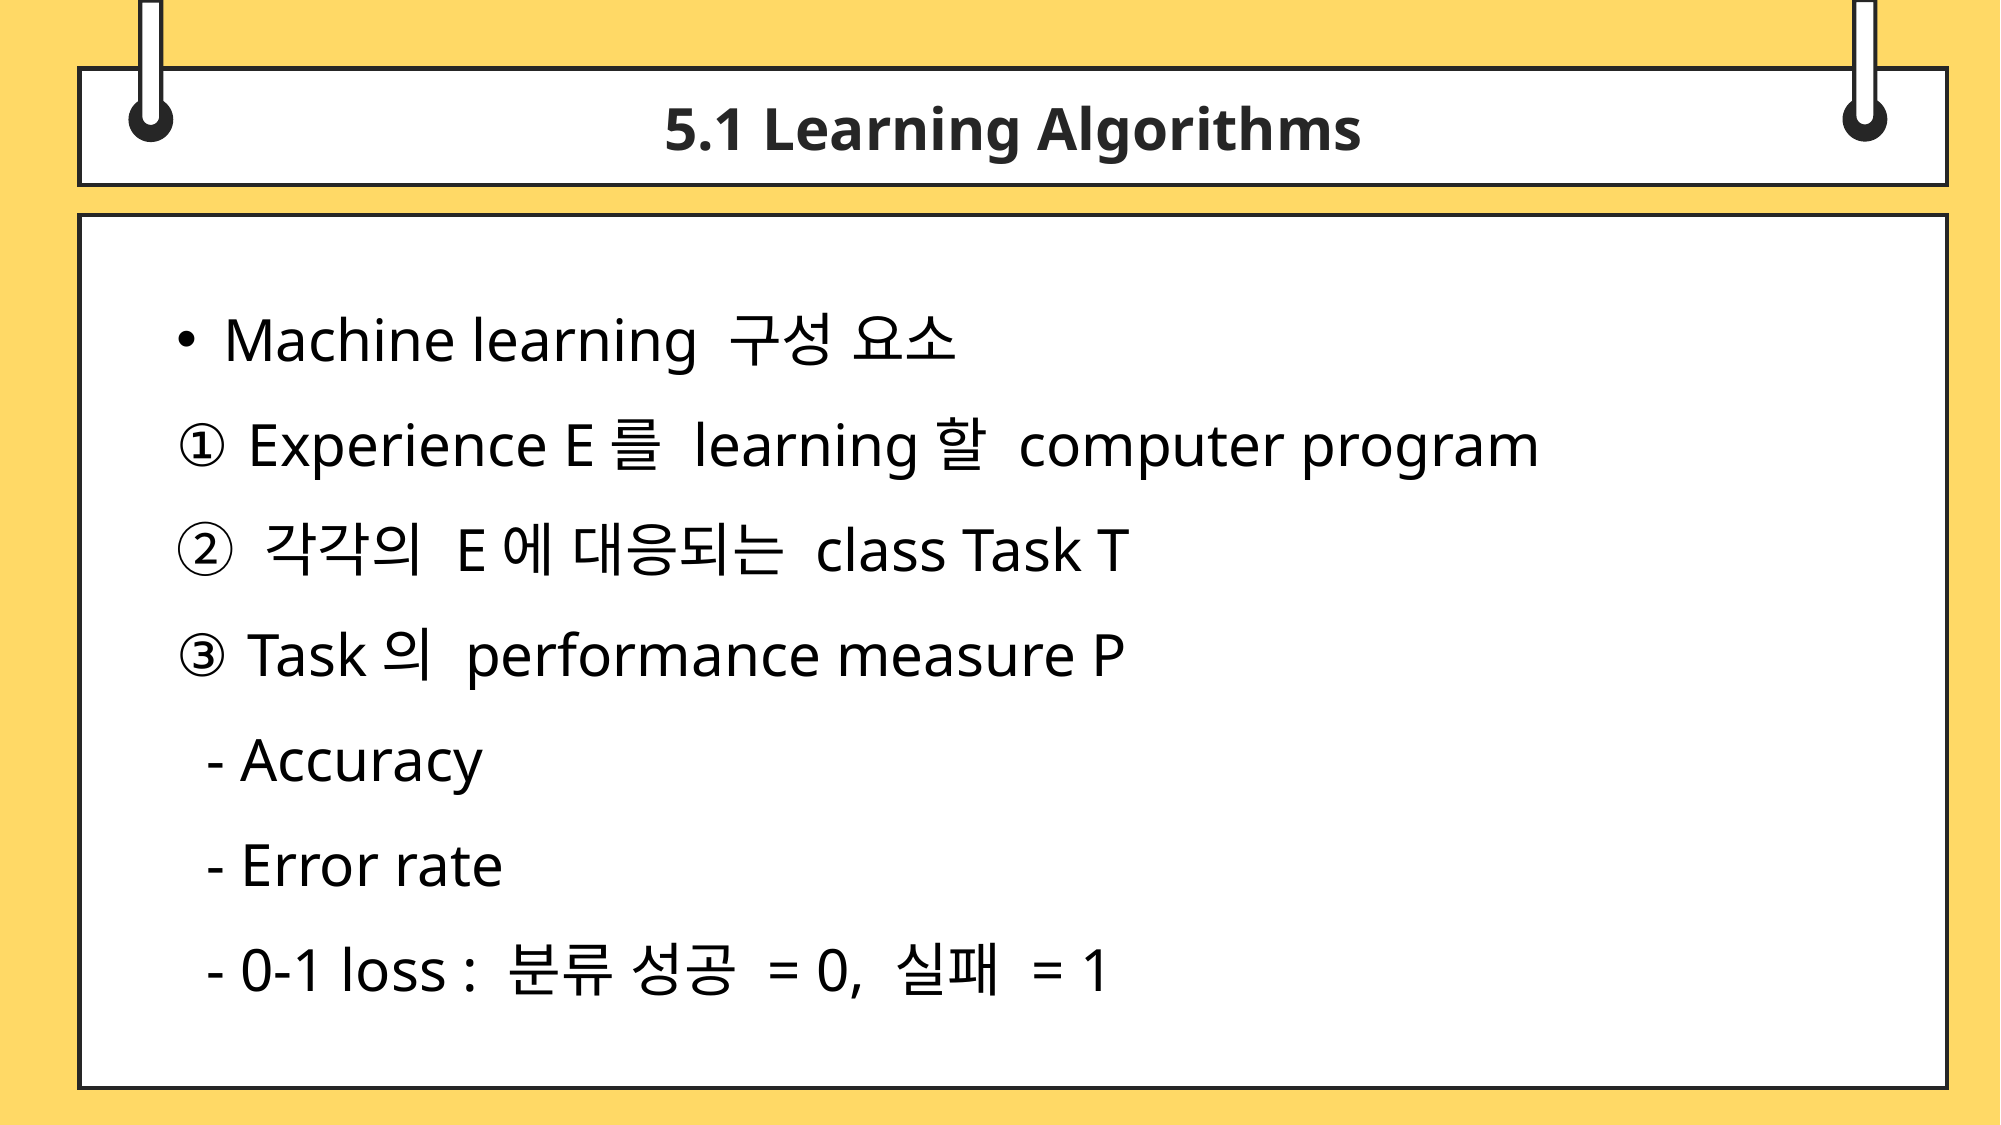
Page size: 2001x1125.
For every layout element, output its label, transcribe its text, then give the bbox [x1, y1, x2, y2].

text_box [127, 99, 175, 144]
text_box [1853, 0, 1877, 128]
text_box [139, 0, 163, 129]
text_box Machine learning 구성 요소 Experience E를 learning할 computer program 각각의 E에 대응되는 class Task T Task의 performance measure P - Accuracy - Error rate - 0-1 loss : 분류 성공 = 0, 실패 = 1 [161, 260, 1855, 1011]
text_box 5.1 Learning Algorithms [78, 68, 1948, 186]
text_box [78, 214, 1948, 1089]
text_box [1841, 98, 1889, 143]
